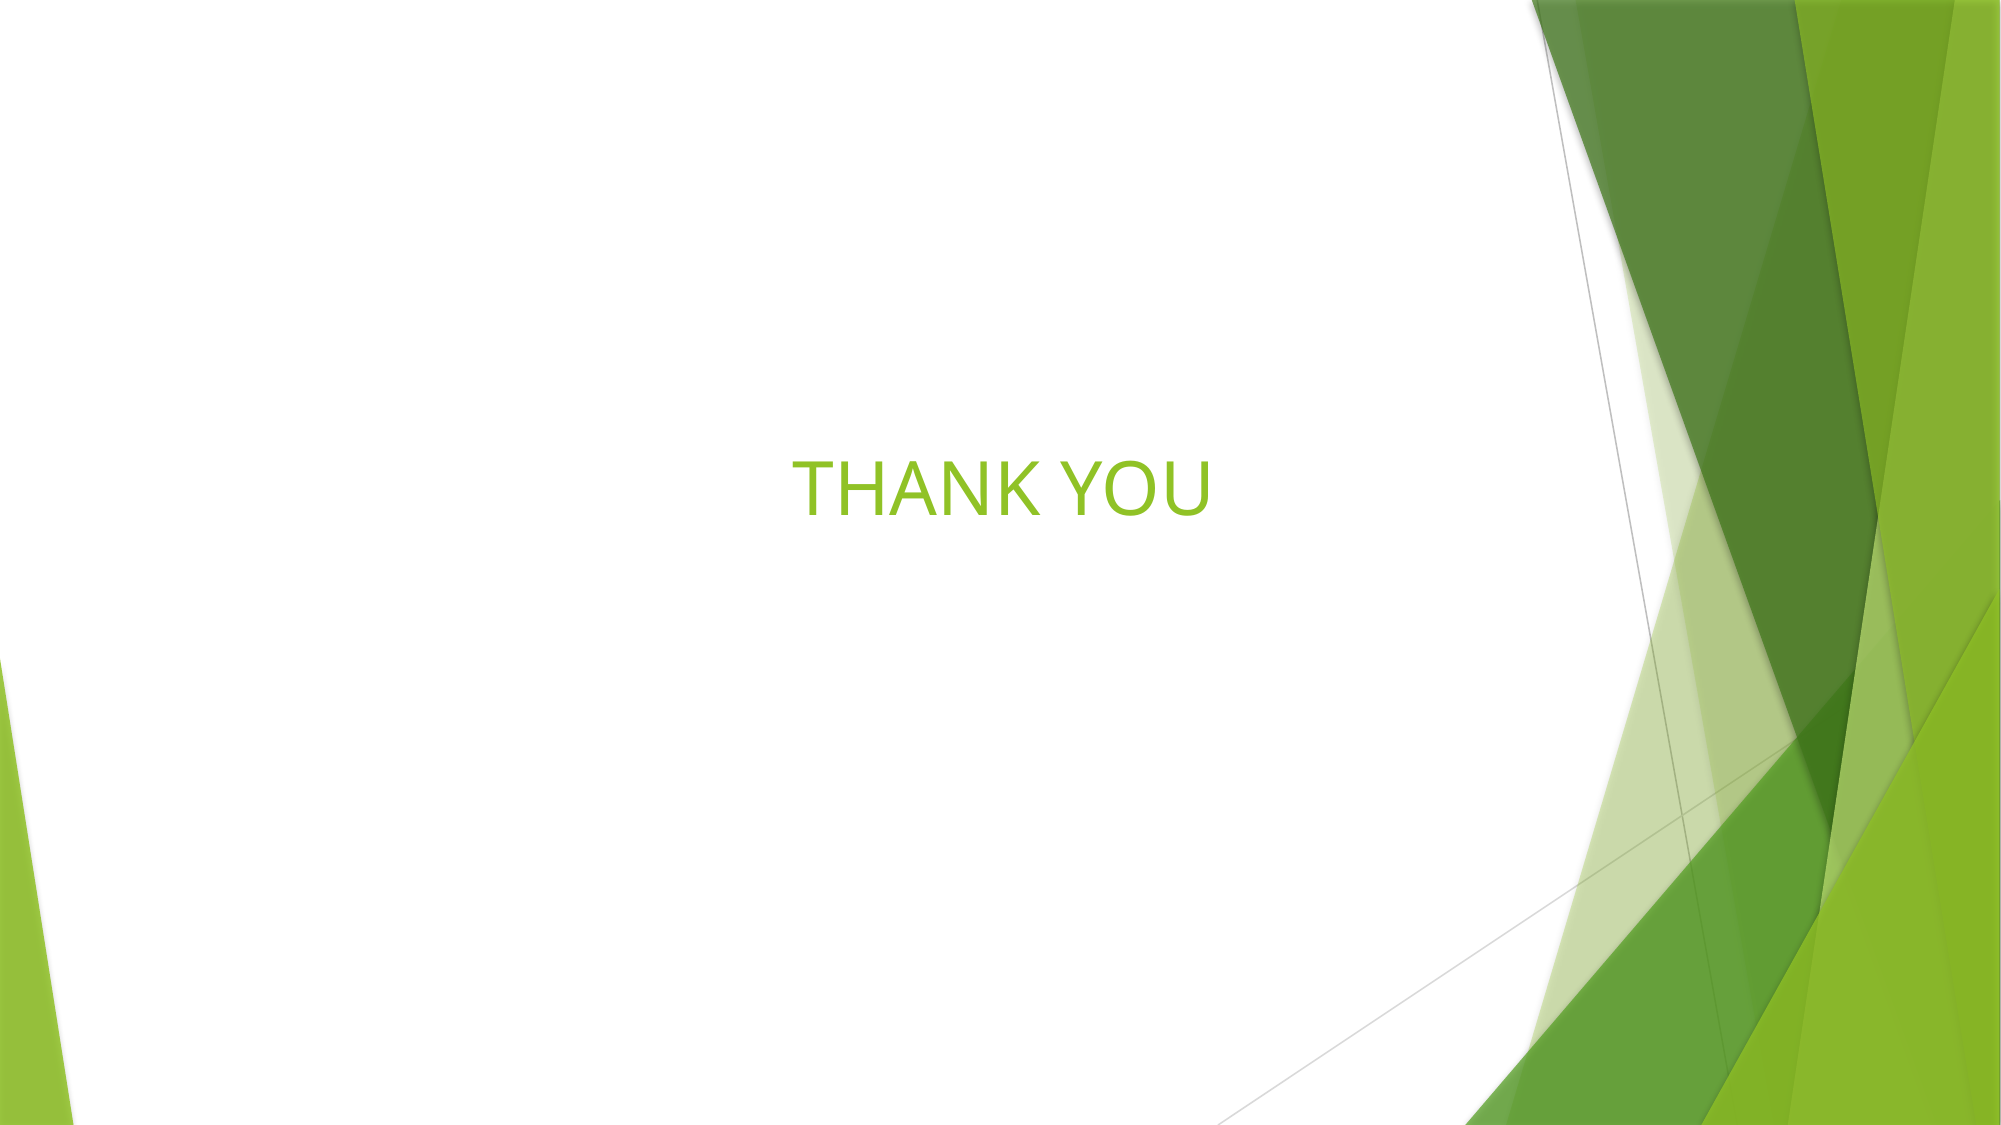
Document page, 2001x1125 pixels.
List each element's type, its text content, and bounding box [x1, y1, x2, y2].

title THANK YOU [141, 432, 1867, 651]
